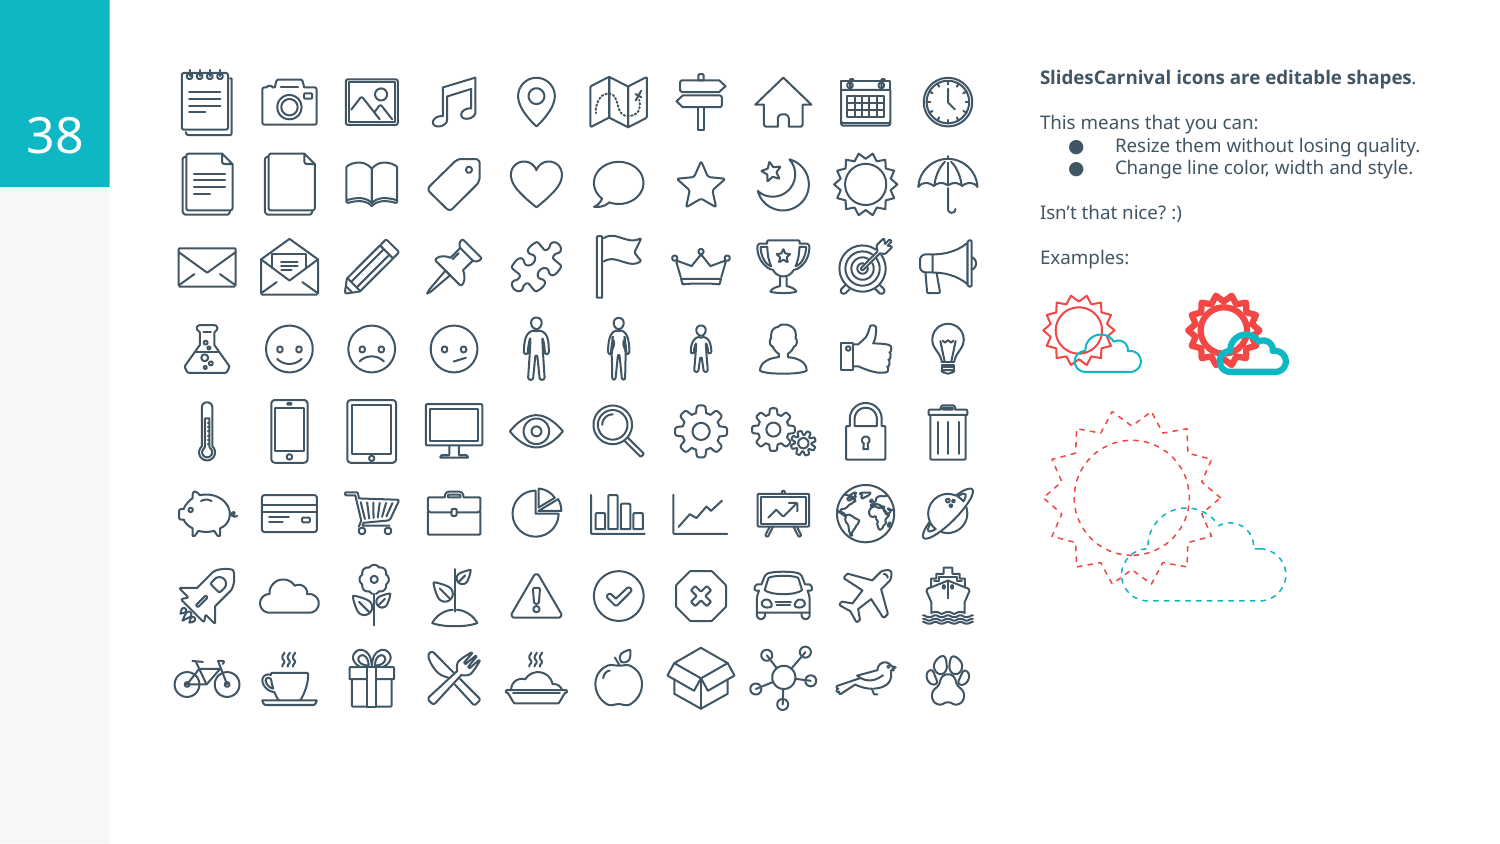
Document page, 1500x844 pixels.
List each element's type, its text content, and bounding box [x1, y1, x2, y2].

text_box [425, 403, 483, 458]
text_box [918, 155, 978, 213]
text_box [427, 491, 481, 535]
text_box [344, 492, 399, 535]
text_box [260, 238, 319, 295]
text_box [839, 569, 892, 622]
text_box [512, 488, 562, 537]
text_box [264, 153, 316, 215]
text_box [836, 662, 896, 695]
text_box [348, 325, 396, 373]
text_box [431, 568, 478, 627]
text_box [757, 159, 810, 211]
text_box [352, 564, 391, 626]
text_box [178, 491, 238, 537]
slide_number 38 [0, 0, 110, 187]
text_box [596, 235, 641, 298]
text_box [184, 324, 230, 374]
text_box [757, 490, 810, 537]
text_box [1043, 411, 1221, 585]
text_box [593, 405, 644, 457]
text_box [344, 239, 399, 294]
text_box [672, 248, 731, 285]
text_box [262, 79, 317, 125]
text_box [590, 494, 646, 535]
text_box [833, 153, 898, 216]
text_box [261, 494, 318, 533]
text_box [754, 571, 813, 620]
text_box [757, 240, 810, 294]
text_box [676, 73, 726, 131]
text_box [428, 651, 480, 705]
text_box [751, 407, 816, 456]
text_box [505, 652, 568, 704]
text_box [346, 162, 398, 207]
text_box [923, 77, 973, 127]
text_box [922, 488, 974, 539]
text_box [262, 652, 317, 706]
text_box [178, 247, 236, 287]
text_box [523, 317, 550, 381]
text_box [673, 494, 728, 535]
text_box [509, 414, 564, 448]
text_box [932, 323, 964, 375]
text_box SlidesCarnival icons are editable shapes. This means that you can: Resize them without losing quality. Change line color, width and style. Isn’t that nice? :) Examples: [1024, 51, 1451, 302]
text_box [198, 402, 216, 461]
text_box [595, 649, 643, 706]
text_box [1187, 295, 1260, 366]
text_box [345, 79, 399, 126]
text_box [836, 484, 895, 543]
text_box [182, 153, 233, 215]
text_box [840, 78, 891, 126]
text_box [174, 660, 240, 698]
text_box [607, 317, 630, 380]
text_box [690, 325, 712, 373]
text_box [1043, 295, 1115, 366]
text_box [430, 325, 478, 373]
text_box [839, 238, 892, 294]
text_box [926, 655, 970, 705]
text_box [590, 76, 648, 128]
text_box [928, 405, 968, 460]
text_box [922, 567, 974, 624]
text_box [265, 325, 313, 373]
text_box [181, 69, 232, 136]
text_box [349, 649, 395, 707]
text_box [919, 239, 977, 294]
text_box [667, 647, 735, 710]
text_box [179, 568, 235, 624]
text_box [426, 239, 482, 294]
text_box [750, 646, 817, 711]
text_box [840, 325, 892, 373]
